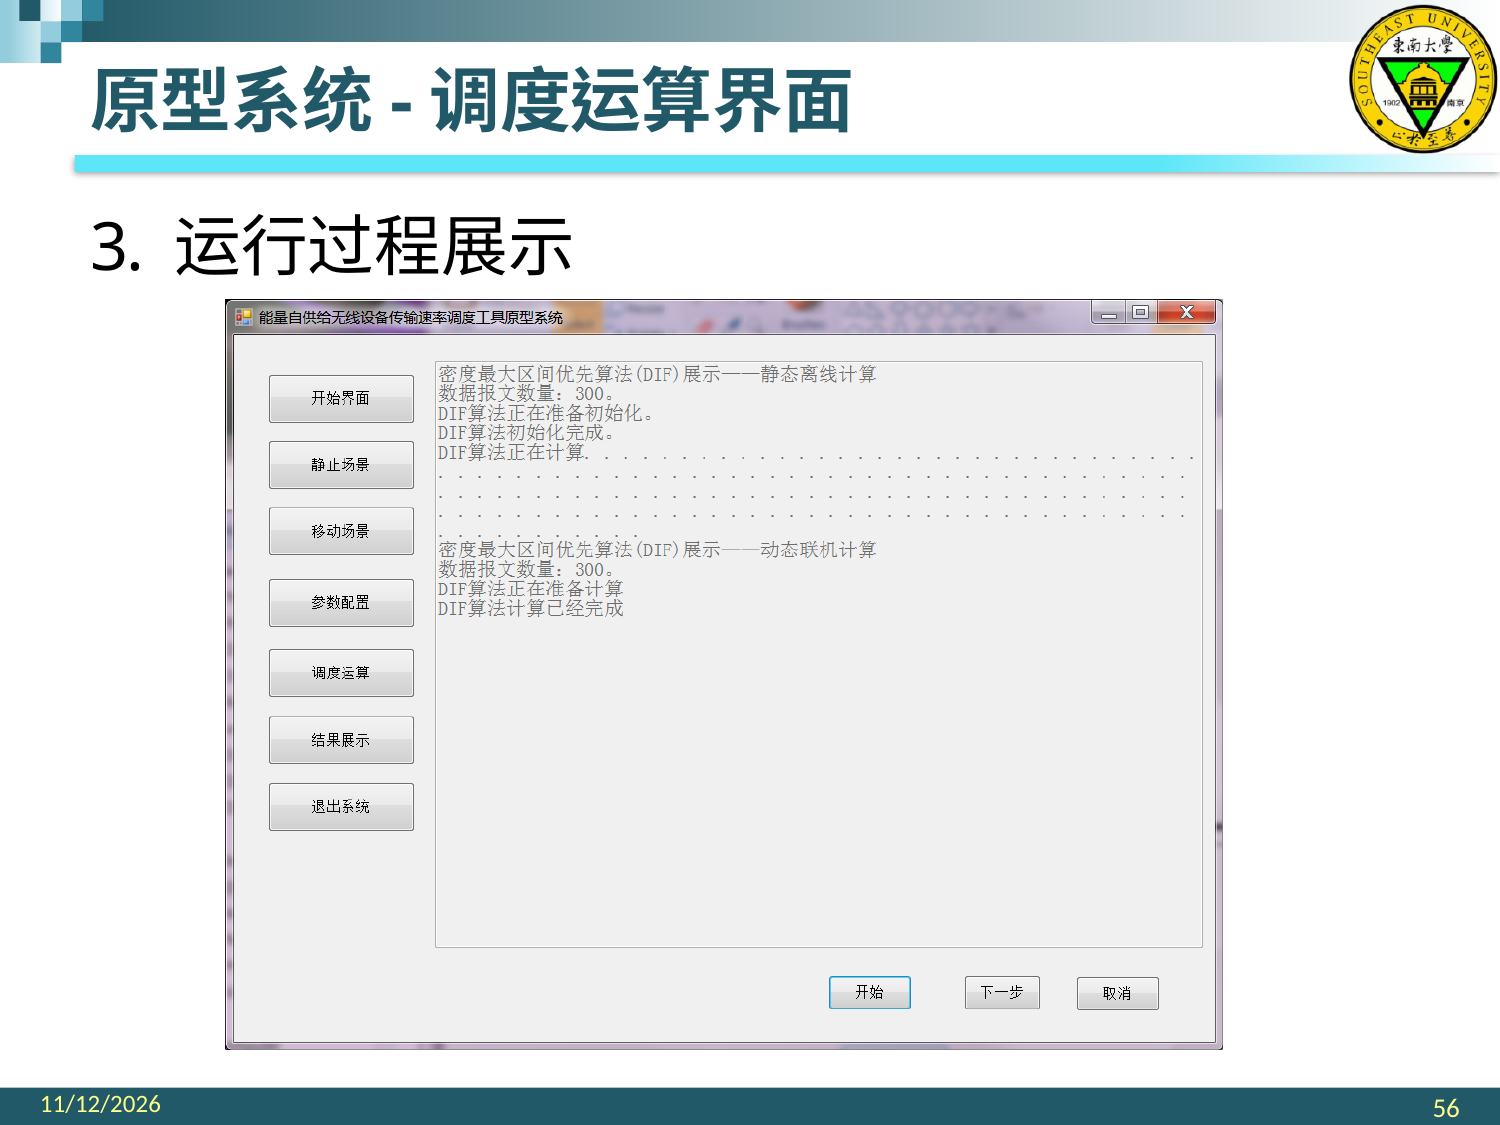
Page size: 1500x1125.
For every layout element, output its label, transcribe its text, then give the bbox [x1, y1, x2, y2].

picture [224, 299, 1223, 1051]
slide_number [24, 1087, 375, 1125]
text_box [1283, 155, 1287, 172]
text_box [1188, 155, 1193, 172]
list 运行过程展示 [75, 196, 1450, 1075]
title 原型系统-调度运算界面 [75, 46, 1383, 149]
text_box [1155, 155, 1161, 172]
slide_number 56 [1125, 1087, 1475, 1125]
picture [1348, 3, 1498, 154]
